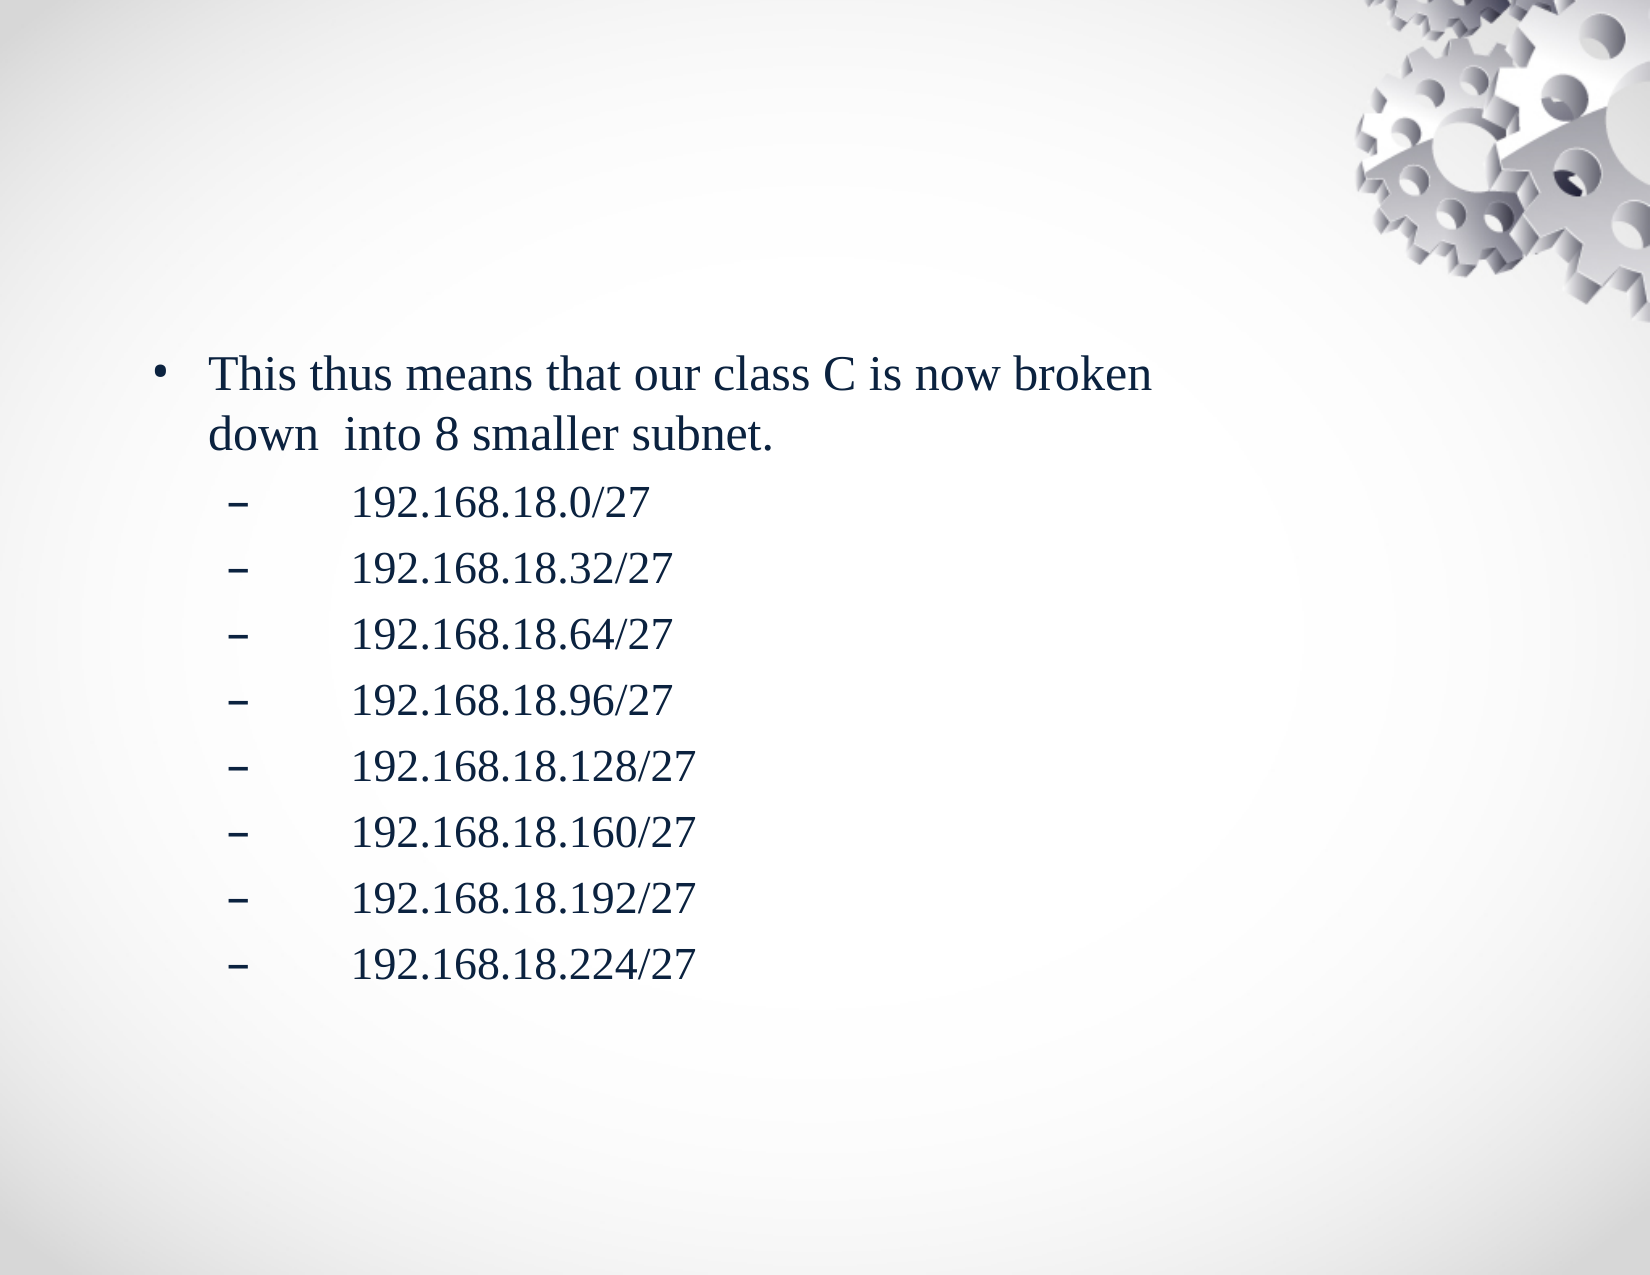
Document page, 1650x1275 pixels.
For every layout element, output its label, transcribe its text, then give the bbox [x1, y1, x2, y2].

picture [0, 0, 1650, 1275]
text_box This thus means that our class C is now broken down into 8 smaller subnet. – 192.168.18.0/27 – 192.168.18.32/27 – 192.168.18.64/27 – 192.168.18.96/27 – 192.168.18.128/27 – 192.168.18.160/27 – 192.168.18.192/27 – 192.168.18.224/27 [149, 338, 1277, 989]
